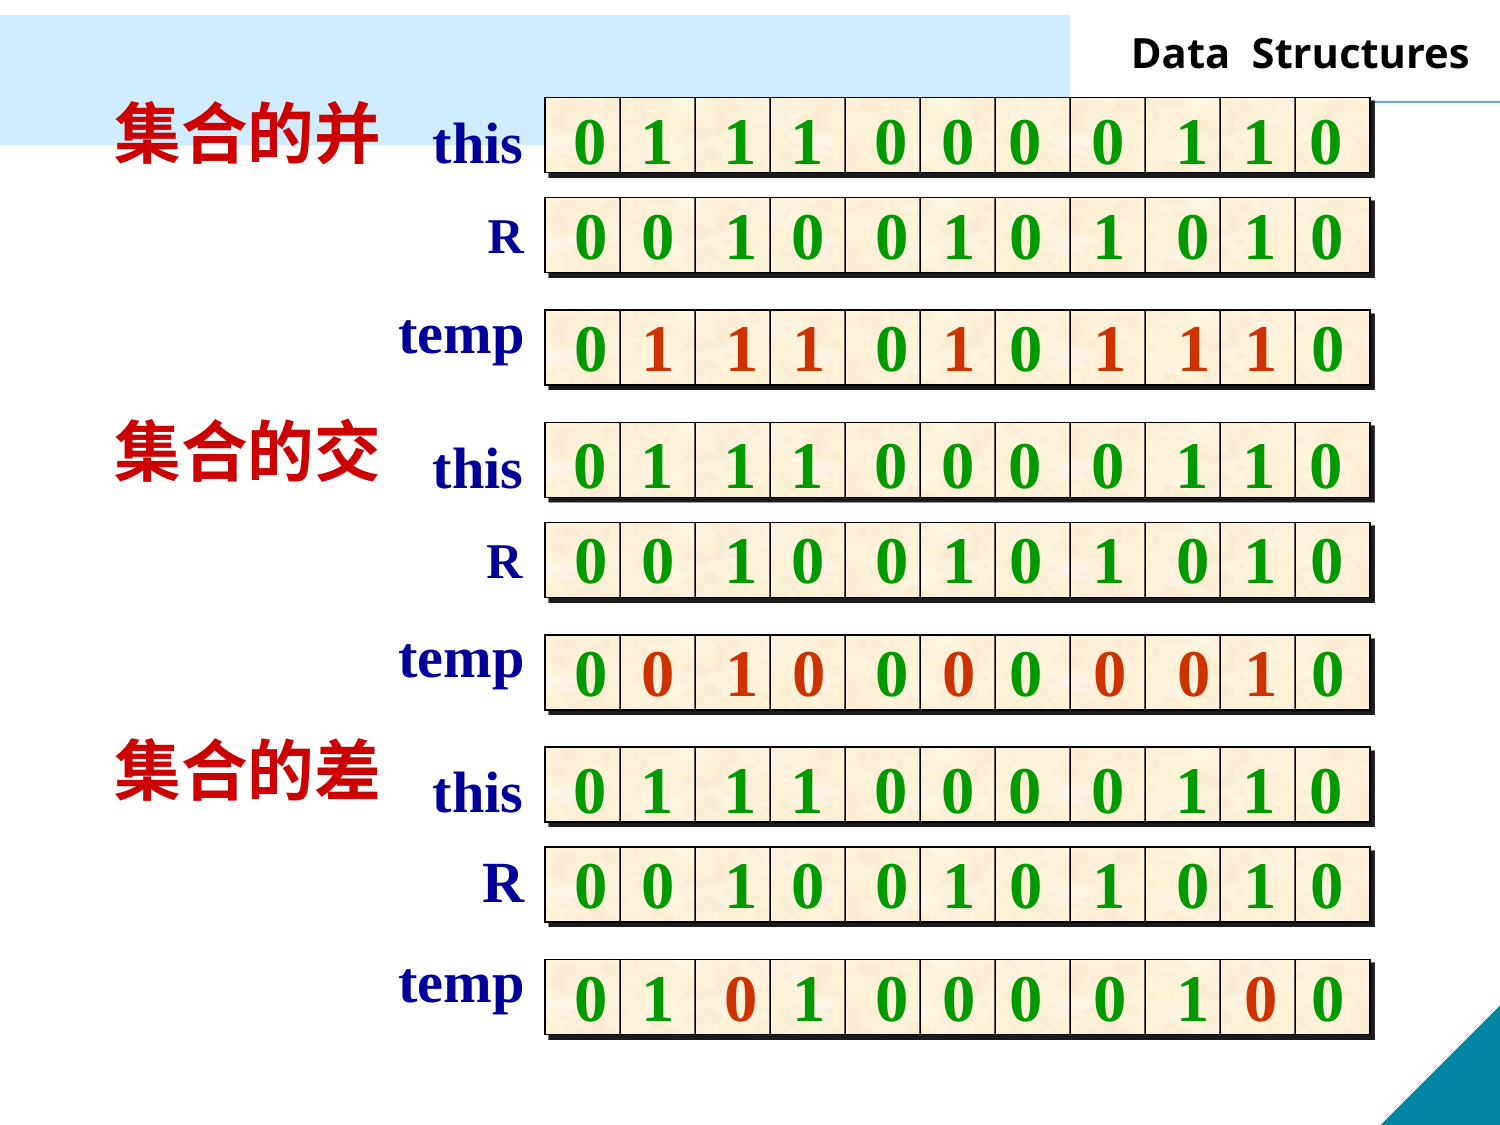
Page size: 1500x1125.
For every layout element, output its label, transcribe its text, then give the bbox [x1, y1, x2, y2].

text_box 集合的并 [99, 84, 397, 179]
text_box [382, 739, 1370, 1043]
text_box 集合的交 [99, 402, 397, 498]
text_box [382, 90, 1370, 394]
text_box 集合的差 [99, 721, 397, 816]
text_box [382, 414, 1370, 719]
